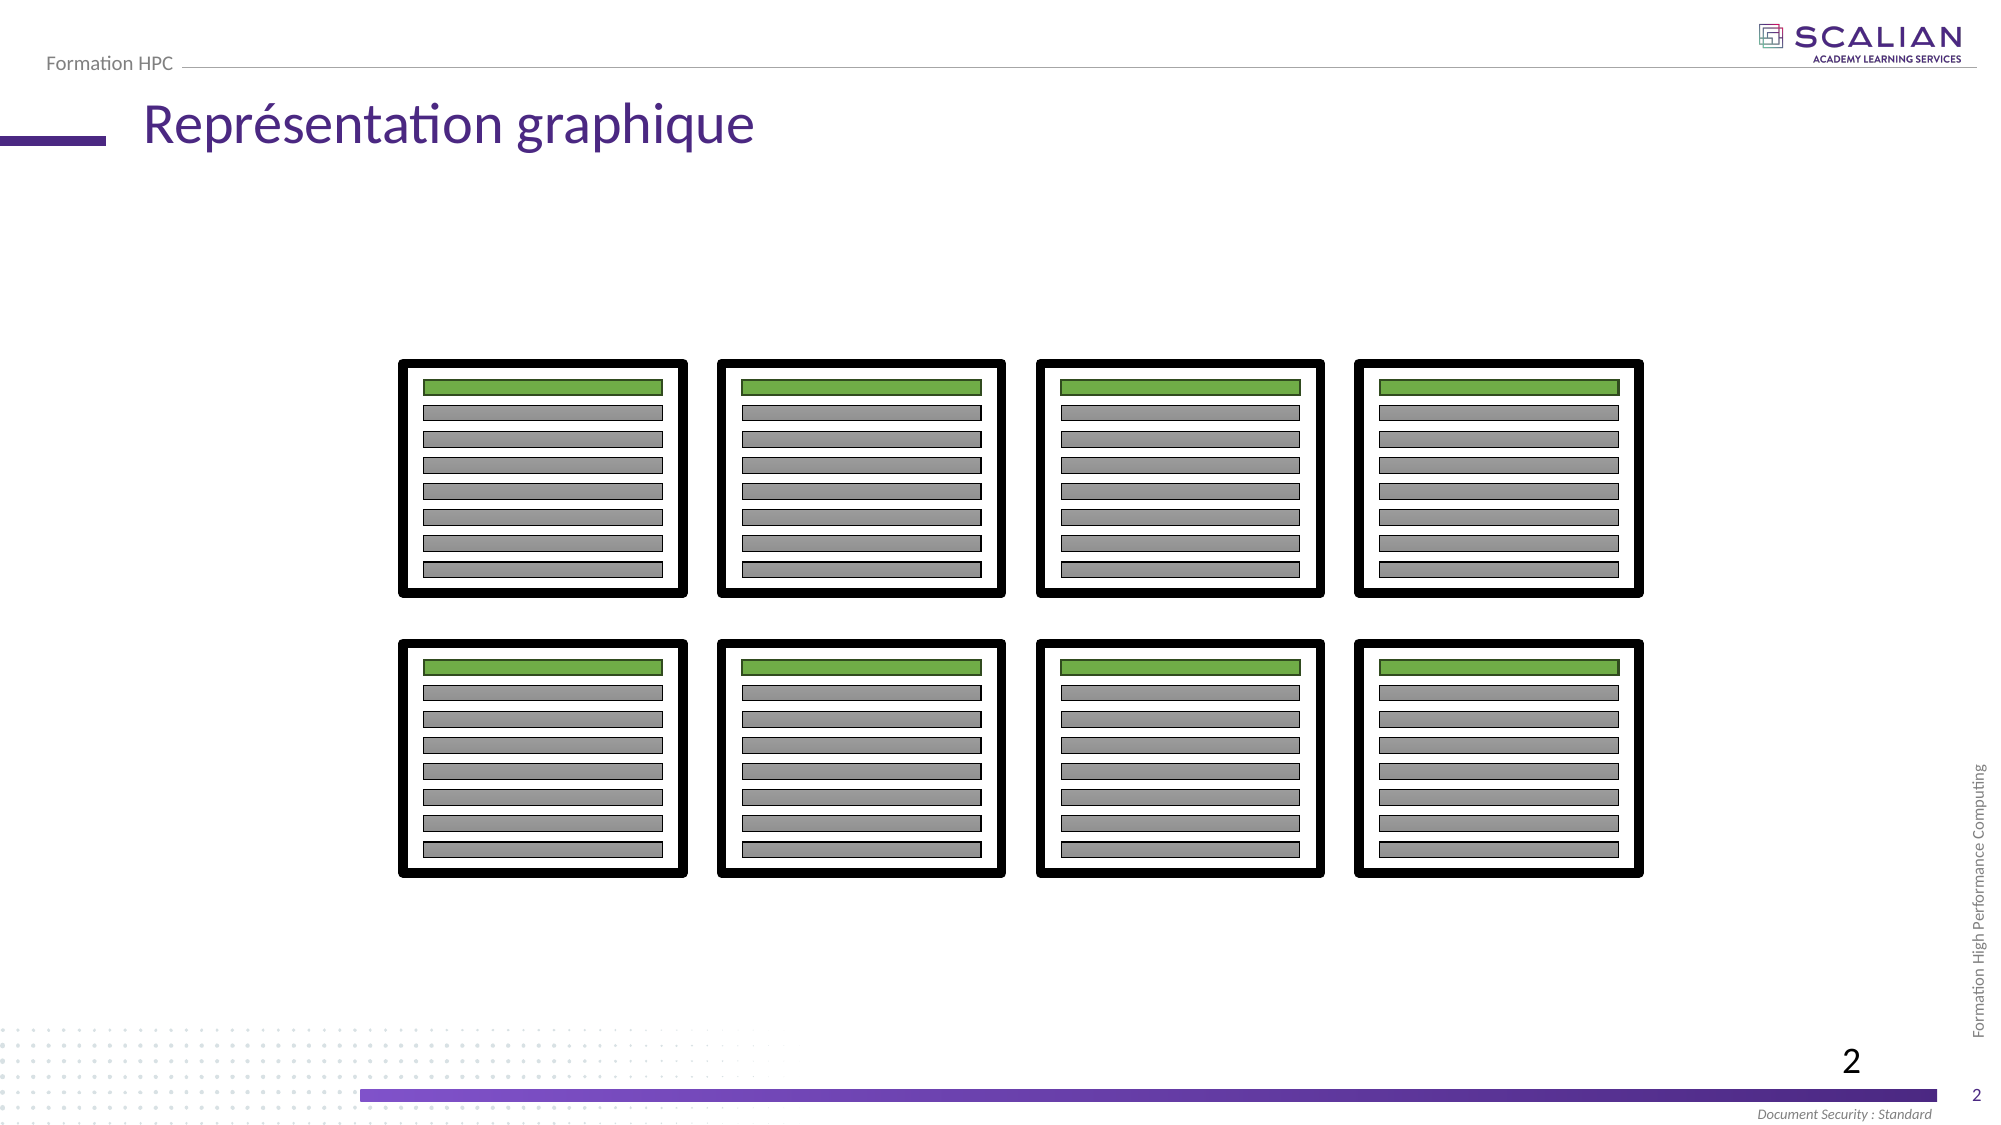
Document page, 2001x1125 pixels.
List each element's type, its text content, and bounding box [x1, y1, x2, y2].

title Représentation graphique [128, 85, 966, 140]
text_box [1060, 379, 1301, 396]
text_box [423, 737, 663, 754]
text_box [1379, 535, 1619, 552]
text_box [423, 763, 663, 780]
text_box [1379, 841, 1619, 858]
text_box [423, 561, 663, 578]
text_box [1359, 363, 1640, 593]
text_box [1379, 659, 1620, 676]
text_box [1061, 431, 1300, 448]
text_box [1379, 379, 1620, 396]
text_box [1379, 815, 1619, 832]
text_box [1379, 711, 1619, 728]
text_box [423, 457, 663, 474]
text_box [742, 711, 982, 728]
text_box [742, 535, 982, 552]
text_box [742, 405, 982, 421]
text_box [423, 483, 663, 500]
text_box [742, 483, 982, 500]
text_box [1061, 457, 1300, 474]
text_box [1379, 763, 1619, 780]
text_box [1379, 405, 1619, 421]
text_box [1061, 685, 1300, 701]
text_box [721, 643, 1002, 873]
text_box [423, 535, 663, 552]
text_box [402, 363, 683, 593]
text_box [742, 509, 982, 526]
picture [1750, 68, 1971, 72]
text_box [1040, 643, 1321, 873]
text_box [742, 841, 982, 858]
text_box [742, 431, 982, 448]
text_box [1379, 737, 1619, 754]
picture [1750, 12, 1971, 67]
text_box [1061, 815, 1300, 832]
text_box [1061, 841, 1300, 858]
text_box [1040, 363, 1321, 593]
text_box [1379, 789, 1619, 806]
text_box [1061, 535, 1300, 552]
text_box [1061, 789, 1300, 806]
text_box [1379, 457, 1619, 474]
text_box [423, 789, 663, 806]
text_box [423, 841, 663, 858]
text_box [742, 763, 982, 780]
text_box [1379, 509, 1619, 526]
text_box [1061, 509, 1300, 526]
text_box [1379, 483, 1619, 500]
text_box [1061, 763, 1300, 780]
text_box [1060, 659, 1301, 676]
text_box [741, 659, 982, 676]
text_box [742, 815, 982, 832]
text_box [1061, 737, 1300, 754]
text_box [1061, 483, 1300, 500]
text_box [742, 789, 982, 806]
text_box [1379, 685, 1619, 701]
text_box [423, 379, 663, 396]
text_box [423, 405, 663, 421]
text_box [742, 737, 982, 754]
text_box [423, 711, 663, 728]
slide_number 2 [1827, 1028, 2000, 1089]
text_box [423, 815, 663, 832]
text_box [741, 379, 982, 396]
text_box [402, 643, 683, 873]
text_box [1359, 643, 1640, 873]
text_box [1061, 405, 1300, 421]
text_box [1061, 561, 1300, 578]
text_box [742, 561, 982, 578]
text_box [721, 363, 1002, 593]
text_box [1061, 711, 1300, 728]
text_box [423, 509, 663, 526]
text_box [423, 659, 663, 676]
text_box [423, 685, 663, 701]
text_box [742, 685, 982, 701]
text_box [742, 457, 982, 474]
text_box [1379, 561, 1619, 578]
text_box [423, 431, 663, 448]
text_box [1379, 431, 1619, 448]
